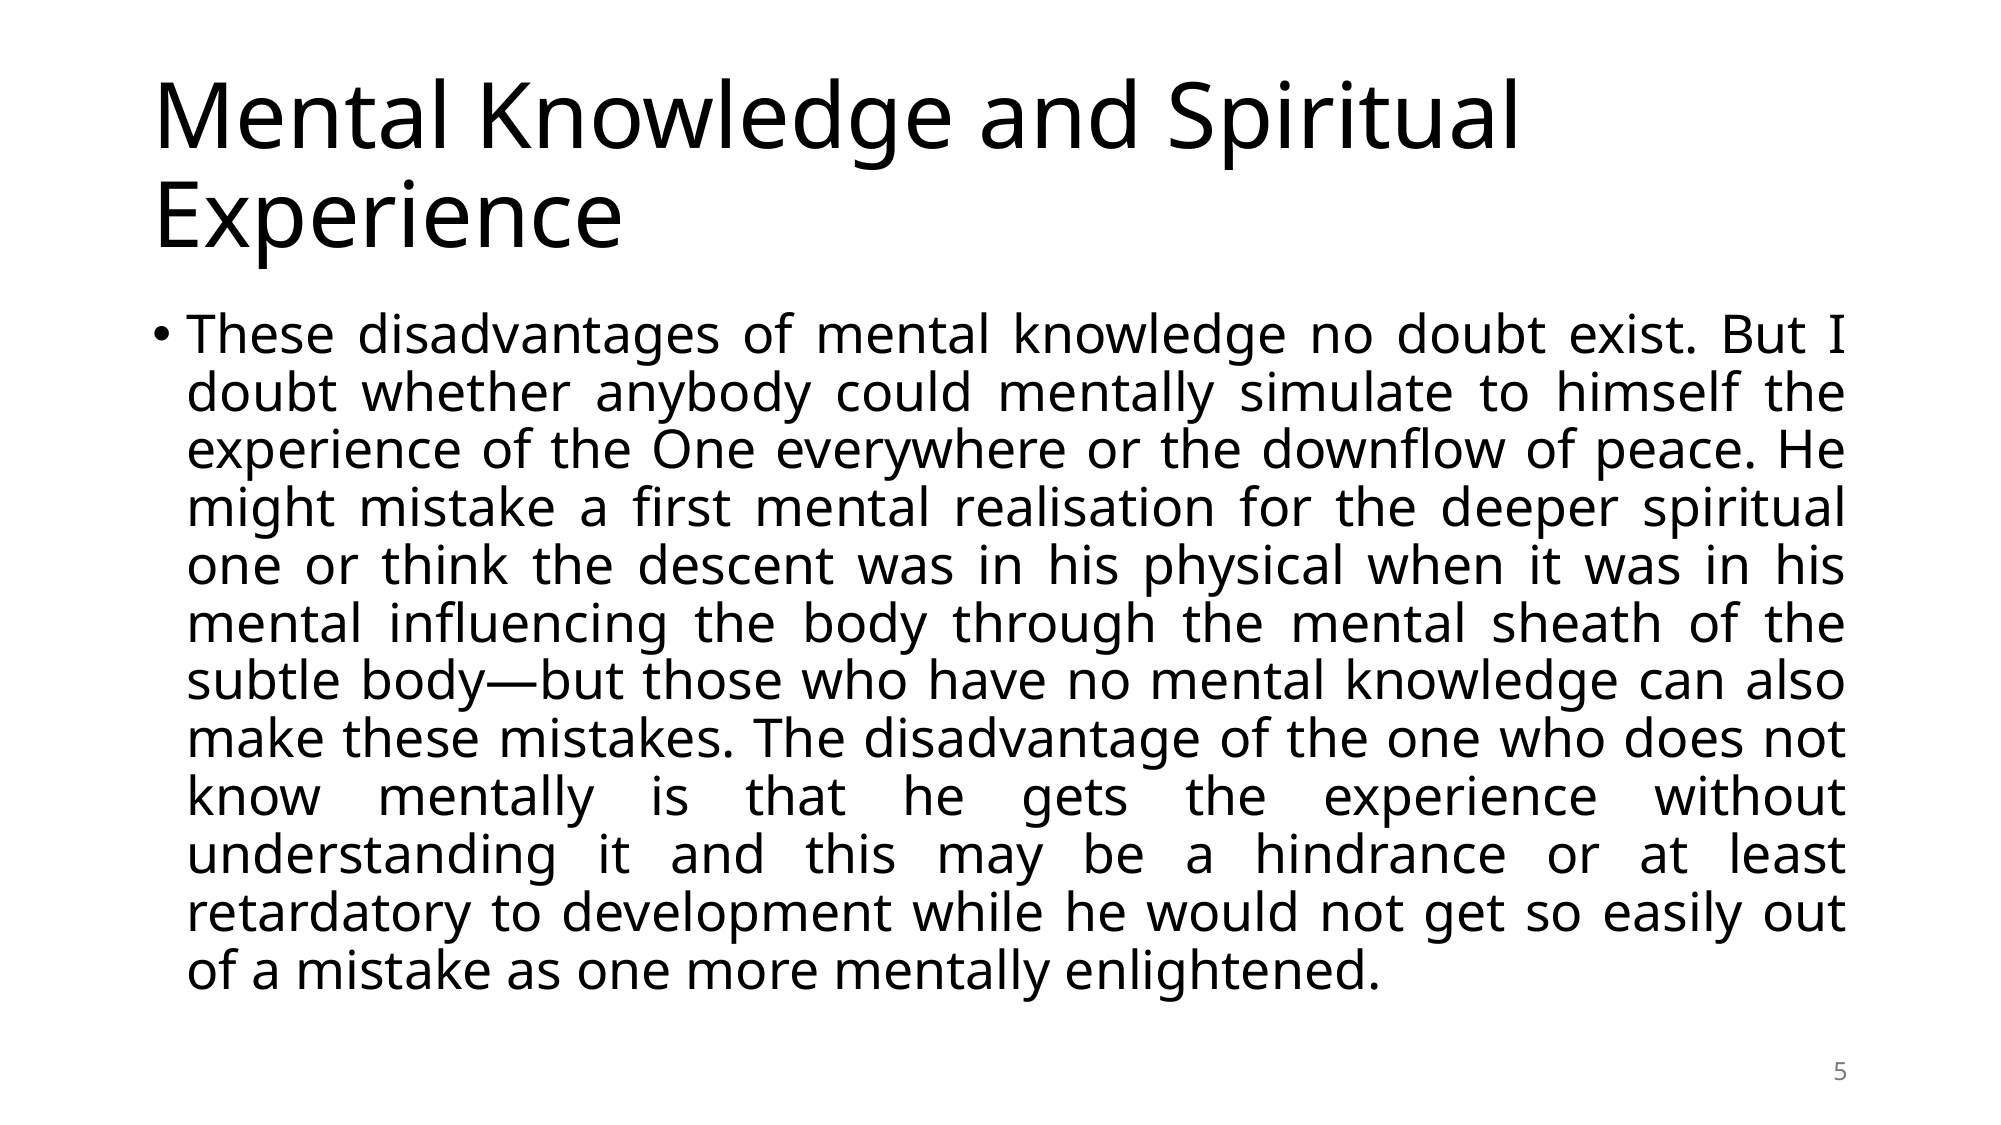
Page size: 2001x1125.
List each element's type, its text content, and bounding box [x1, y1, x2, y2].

title Mental Knowledge and Spiritual Experience [137, 59, 1863, 278]
list These disadvantages of mental knowledge no doubt exist. But I doubt whether anybody could mentally simulate to himself the experience of the One everywhere or the downflow of peace. He might mistake a first mental realisation for the deeper spiritual one or think the descent was in his physical when it was in his mental influencing the body through the mental sheath of the subtle body—but those who have no mental knowledge can also make these mistakes. The disadvantage of the one who does not know mentally is that he gets the experience without understanding it and this may be a hindrance or at least retardatory to development while he would not get so easily out of a mistake as one more mentally enlightened. [137, 299, 1863, 1014]
slide_number 5 [1412, 1042, 1863, 1103]
